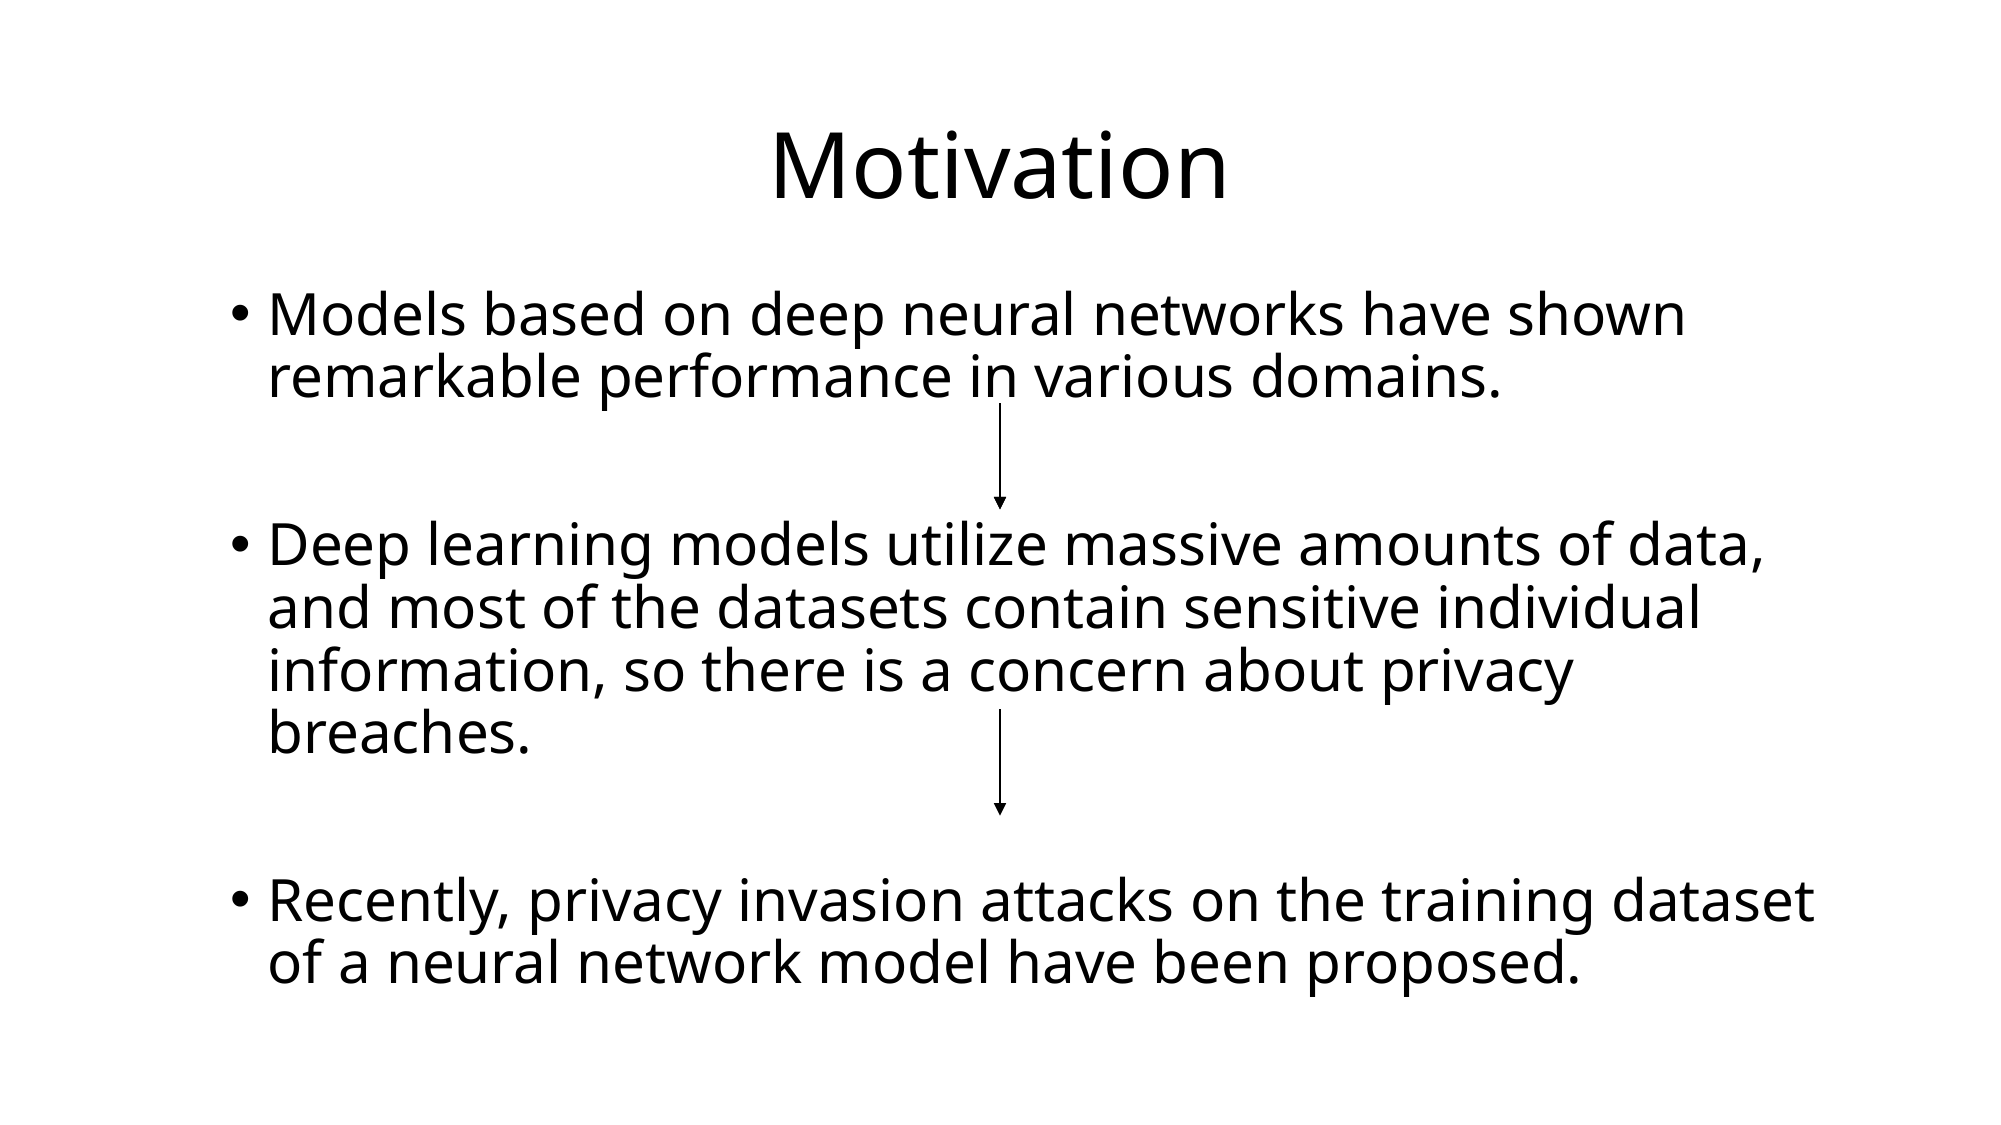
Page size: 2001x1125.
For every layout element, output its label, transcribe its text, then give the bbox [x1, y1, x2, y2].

title Motivation [137, 59, 1863, 278]
list Models based on deep neural networks have shown remarkable performance in various domains. Deep learning models utilize massive amounts of data, and most of the datasets contain sensitive individual information, so there is a concern about privacy breaches. Recently, privacy invasion attacks on the training dataset of a neural network model have been proposed. [215, 277, 1863, 1103]
